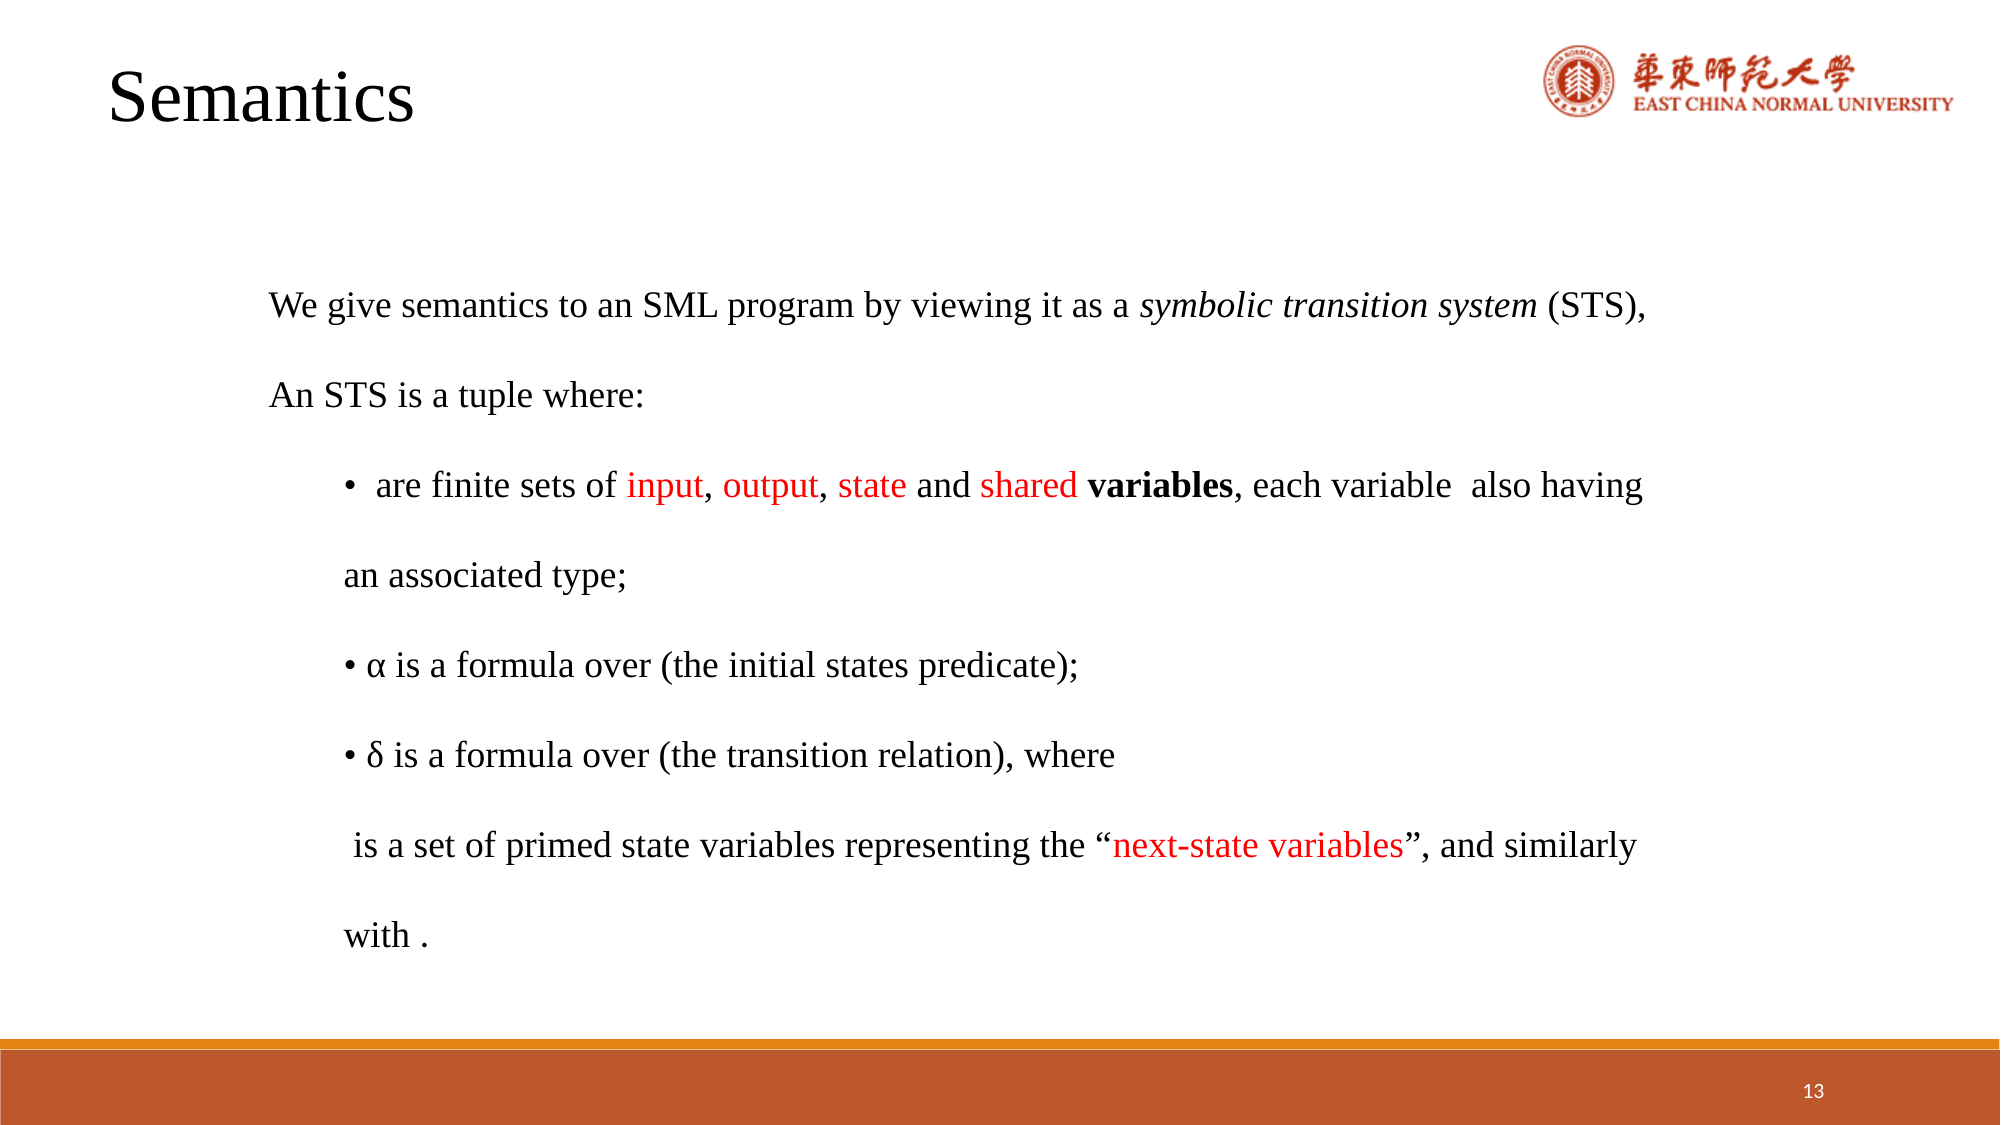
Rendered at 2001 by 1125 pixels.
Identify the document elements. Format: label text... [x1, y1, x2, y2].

text_box Semantics [93, 39, 1362, 145]
slide_number 13 [1624, 1059, 1840, 1120]
picture [1539, 41, 1958, 122]
